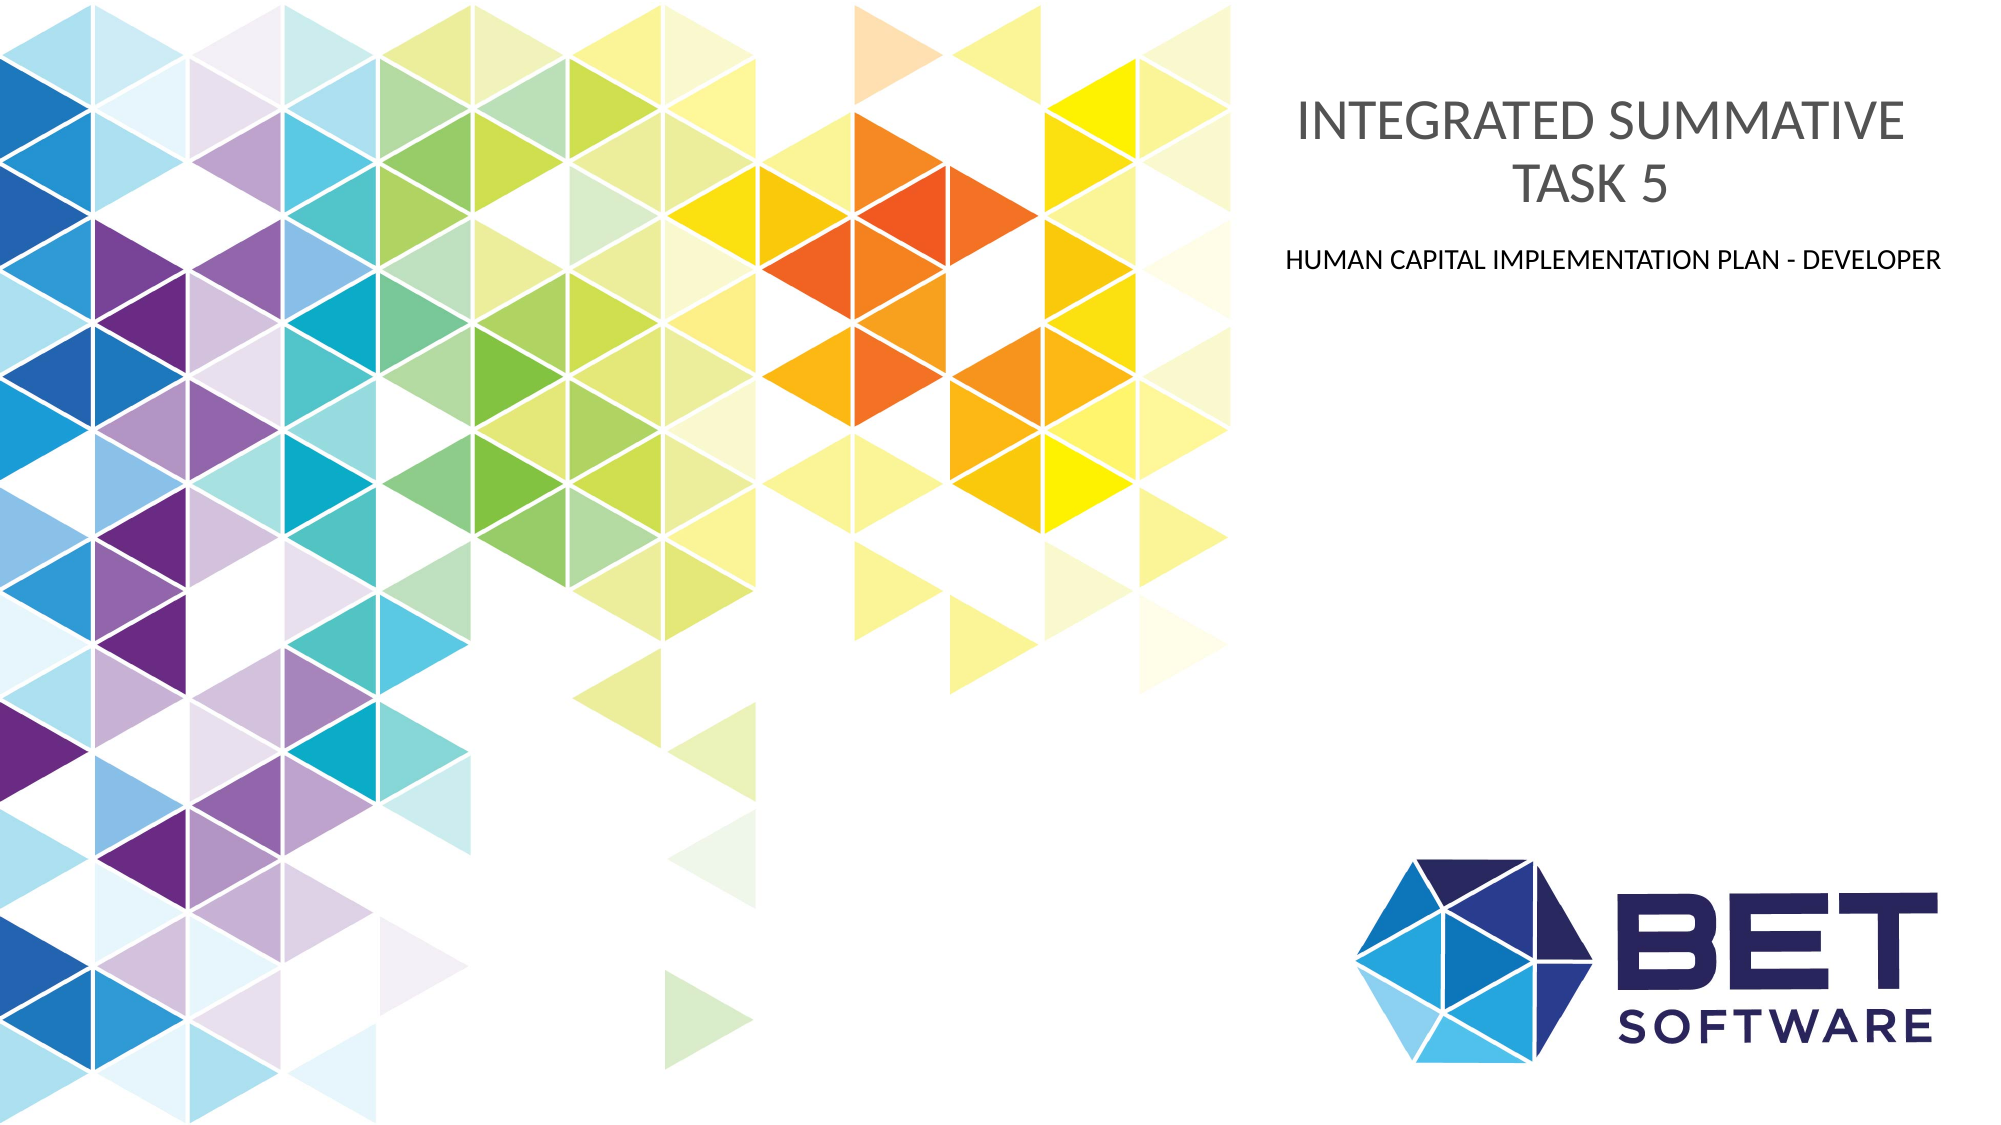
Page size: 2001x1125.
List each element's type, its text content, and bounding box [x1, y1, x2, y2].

list INTEGRATED SUMMATIVE TASK 5 [1281, 81, 1957, 232]
picture [0, 2, 2000, 1125]
text_box HUMAN CAPITAL IMPLEMENTATION PLAN - DEVELOPER [1270, 233, 1971, 283]
